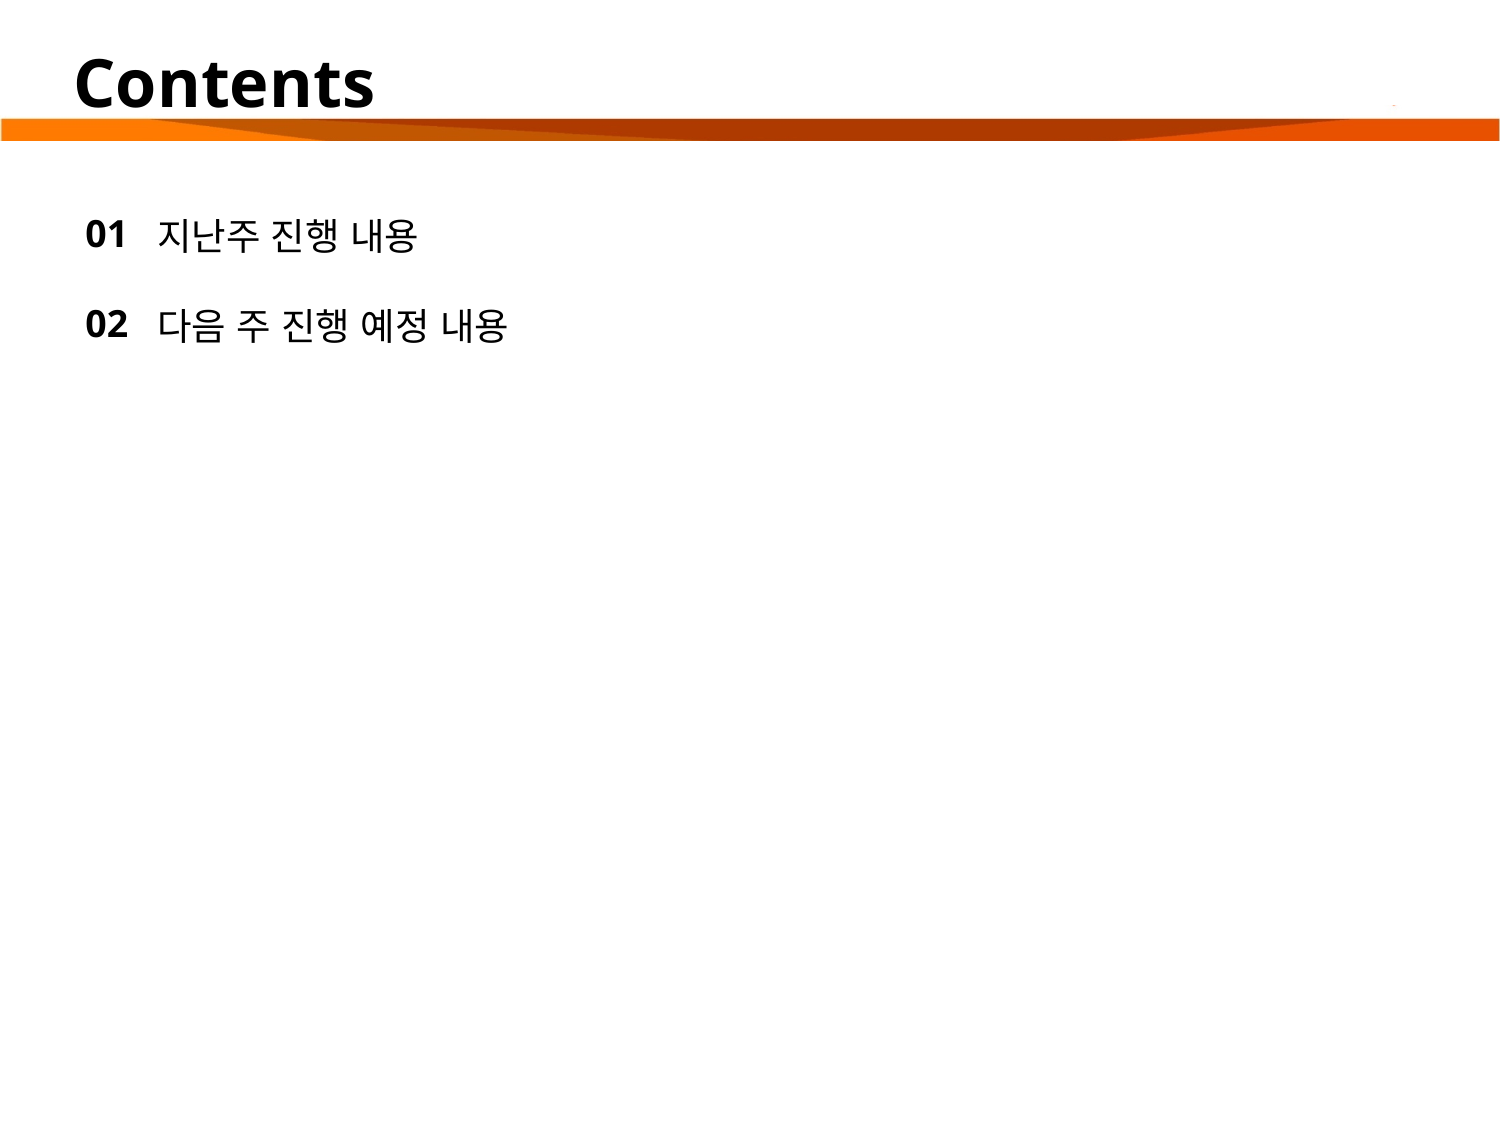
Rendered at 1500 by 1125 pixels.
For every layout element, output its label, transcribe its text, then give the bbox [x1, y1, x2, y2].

text_box 01 02 [70, 202, 214, 532]
title Contents [58, 33, 1409, 129]
picture [0, 105, 1500, 141]
text_box 지난주 진행 내용 다음 주 진행 예정 내용 [142, 205, 1144, 625]
